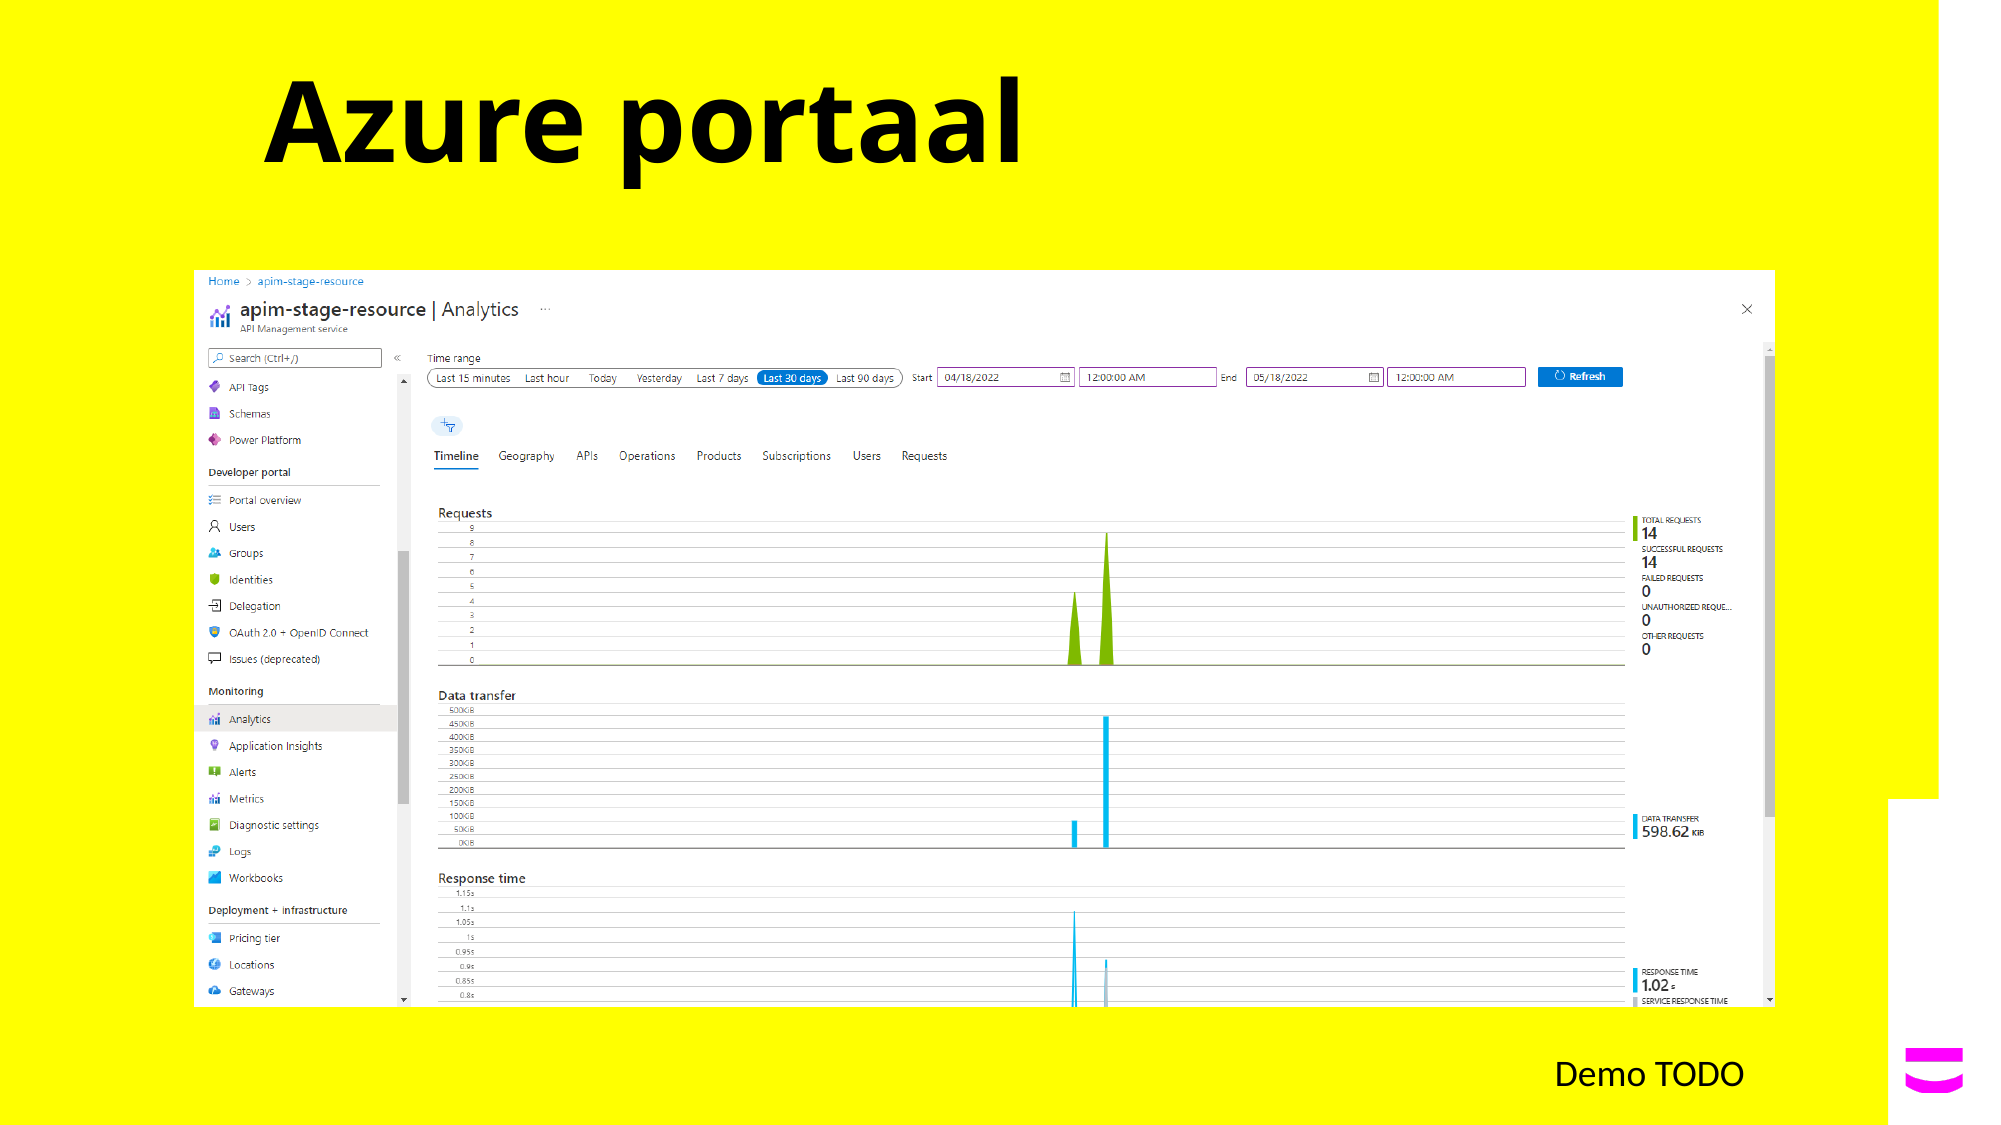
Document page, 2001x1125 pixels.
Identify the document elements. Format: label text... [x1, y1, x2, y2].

title Azure portaal [249, 27, 1750, 195]
text_box Demo TODO [1540, 1041, 1870, 1101]
picture [194, 270, 1775, 1007]
